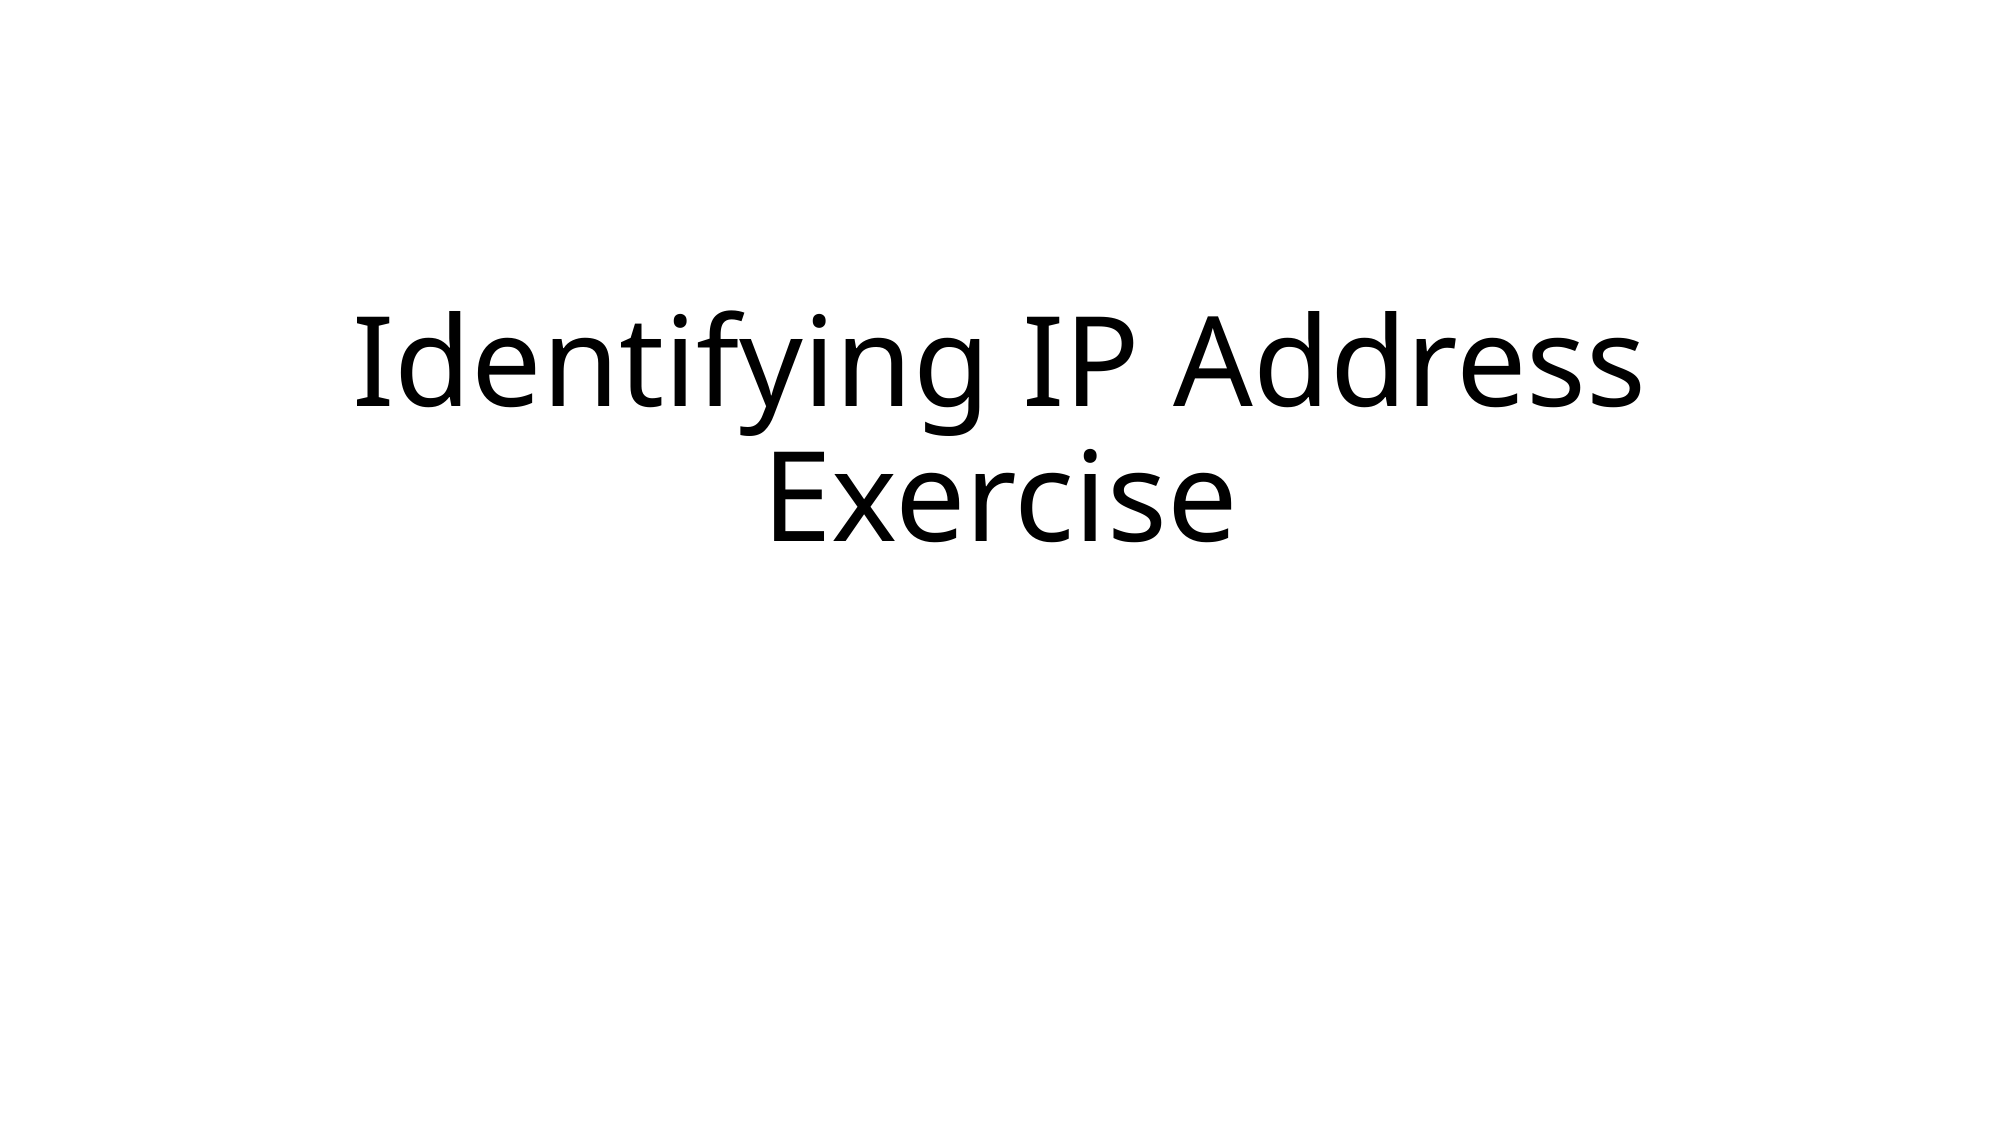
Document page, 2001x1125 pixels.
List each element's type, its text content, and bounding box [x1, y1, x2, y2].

title Identifying IP Address Exercise [249, 184, 1750, 576]
